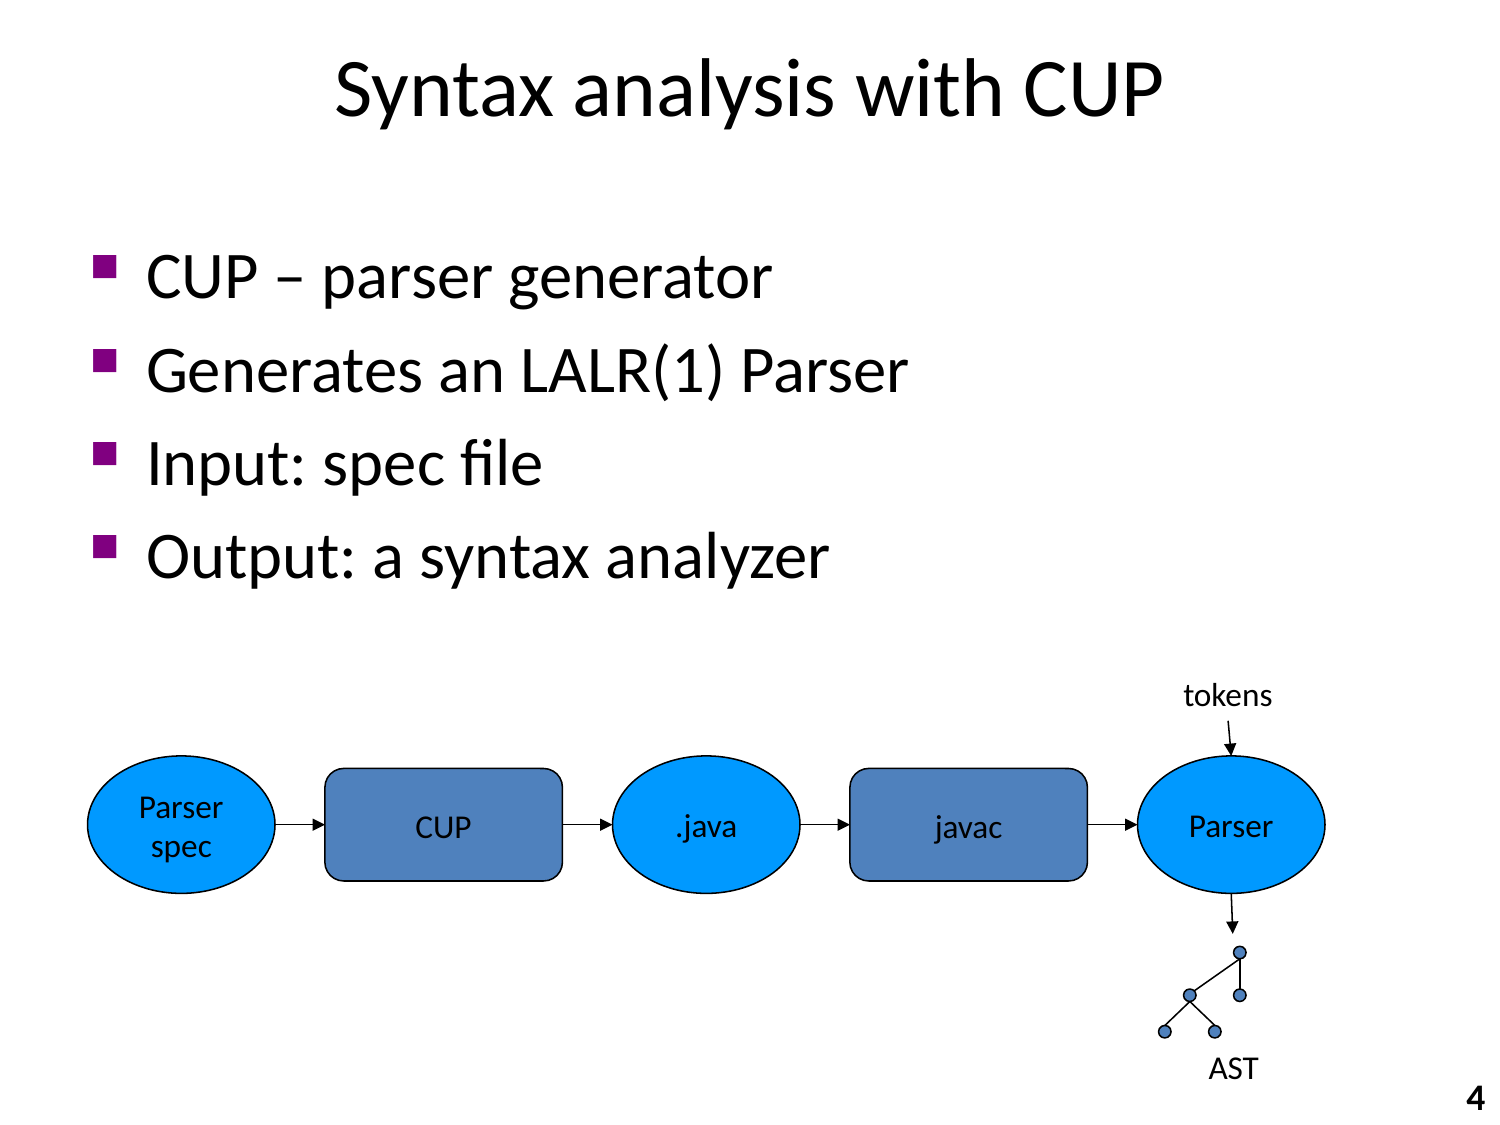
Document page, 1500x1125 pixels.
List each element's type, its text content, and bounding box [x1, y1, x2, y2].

text_box AST [1193, 1038, 1274, 1094]
text_box [1233, 946, 1247, 959]
text_box CUP [324, 768, 563, 881]
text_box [1164, 1001, 1187, 1026]
text_box Parser [1137, 755, 1326, 894]
title Syntax analysis with CUP [75, 19, 1425, 147]
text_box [1227, 721, 1232, 757]
text_box .java [612, 755, 800, 894]
text_box tokens [1168, 666, 1288, 721]
text_box [1158, 1028, 1171, 1038]
text_box [1234, 994, 1247, 1002]
text_box Parser spec [87, 755, 275, 894]
text_box CUP – parser generator Generates an LALR(1) Parser Input: spec file Output: a syntax analyzer [75, 224, 1417, 711]
text_box [1183, 989, 1191, 999]
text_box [1193, 958, 1239, 992]
text_box [1209, 1028, 1222, 1038]
slide_number 4 [1423, 1065, 1500, 1125]
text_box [1189, 1001, 1216, 1026]
text_box javac [849, 768, 1088, 881]
